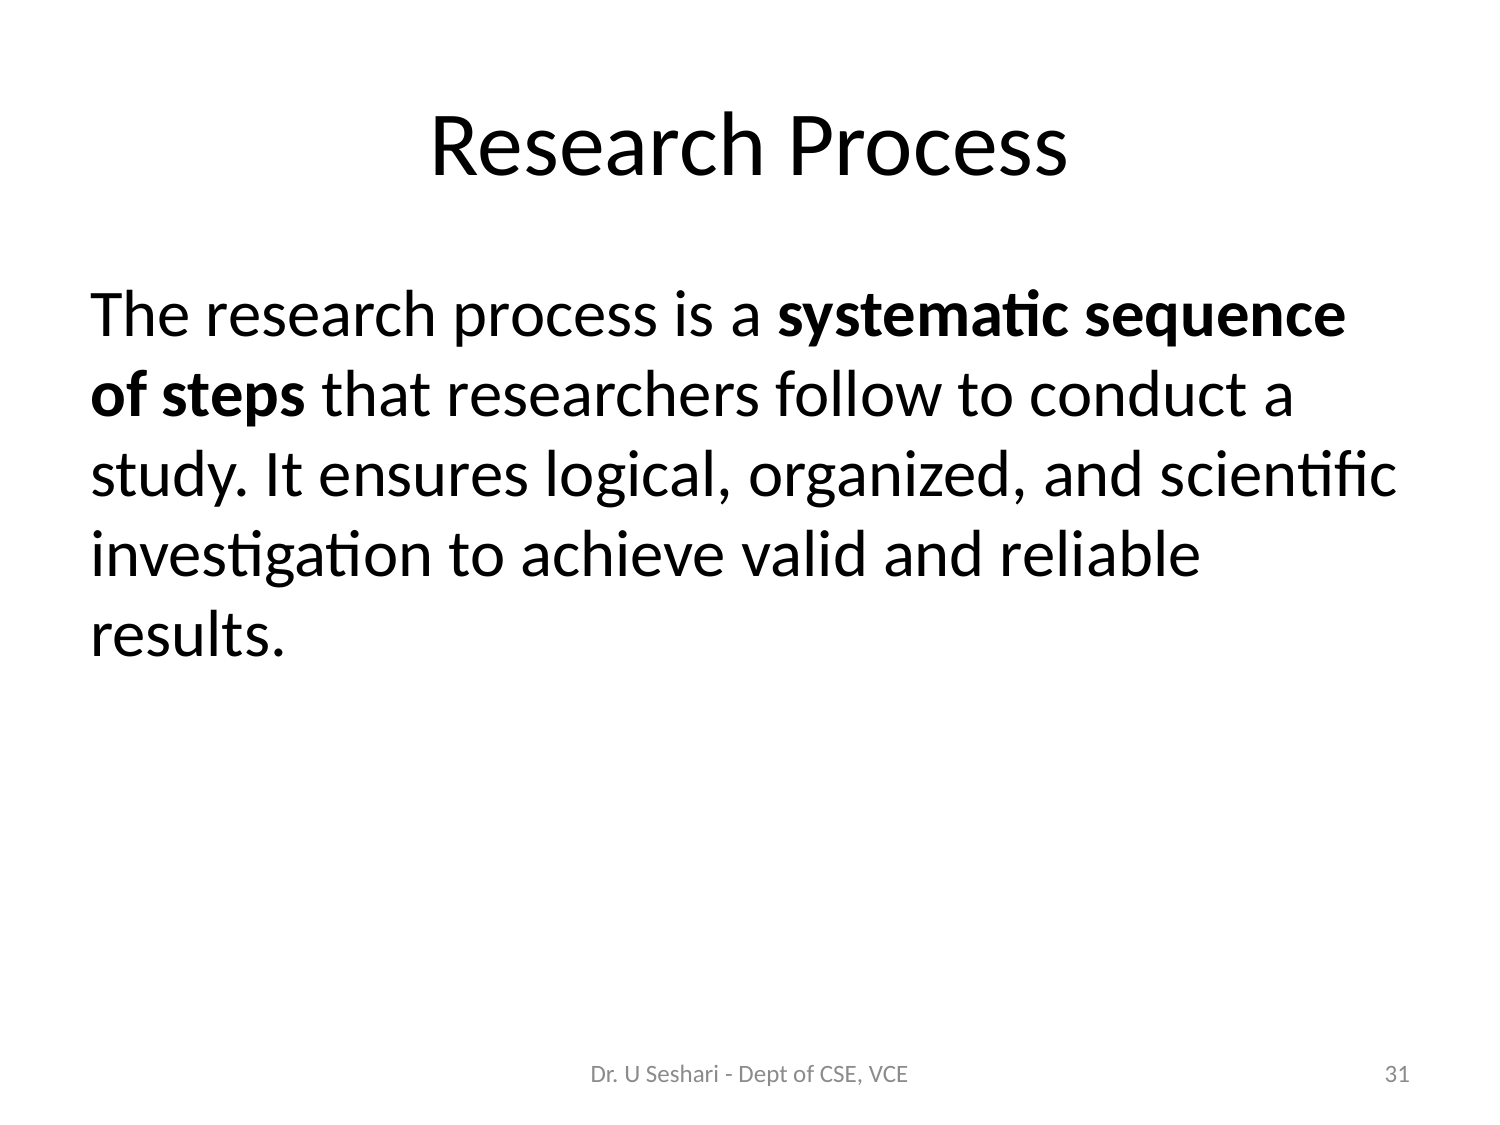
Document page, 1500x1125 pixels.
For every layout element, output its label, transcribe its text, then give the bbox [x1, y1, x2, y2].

footer Dr. U Seshari - Dept of CSE, VCE [512, 1042, 988, 1103]
list The research process is a systematic sequence of steps that researchers follow to conduct a study. It ensures logical, organized, and scientific investigation to achieve valid and reliable results. [75, 262, 1425, 1005]
title Research Process [75, 45, 1425, 233]
slide_number 31 [1074, 1042, 1425, 1103]
